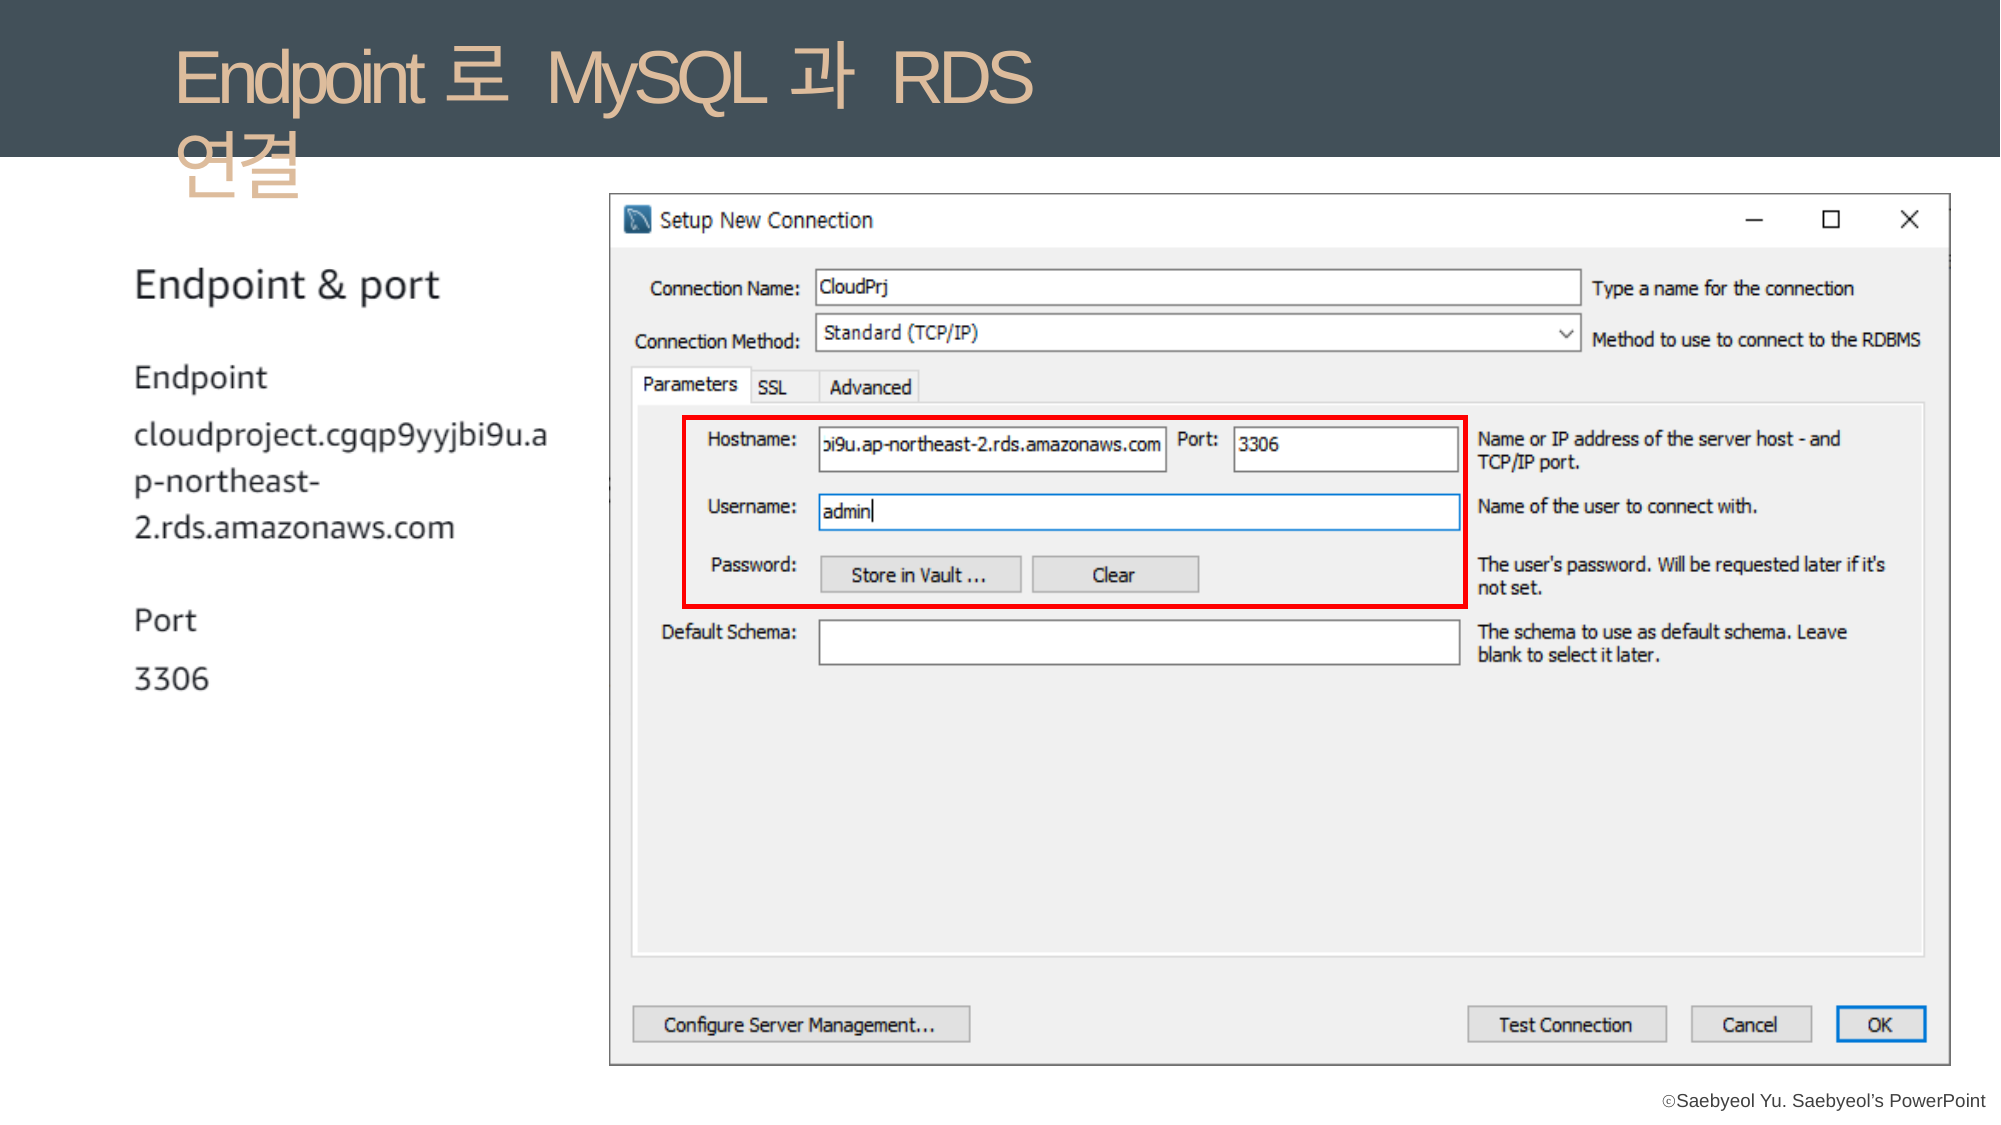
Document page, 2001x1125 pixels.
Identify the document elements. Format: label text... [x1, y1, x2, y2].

picture [609, 193, 1951, 1066]
text_box [0, 0, 2000, 158]
picture [109, 251, 567, 752]
text_box Endpoint로 MySQL과 RDS 연결 [158, 20, 1141, 216]
